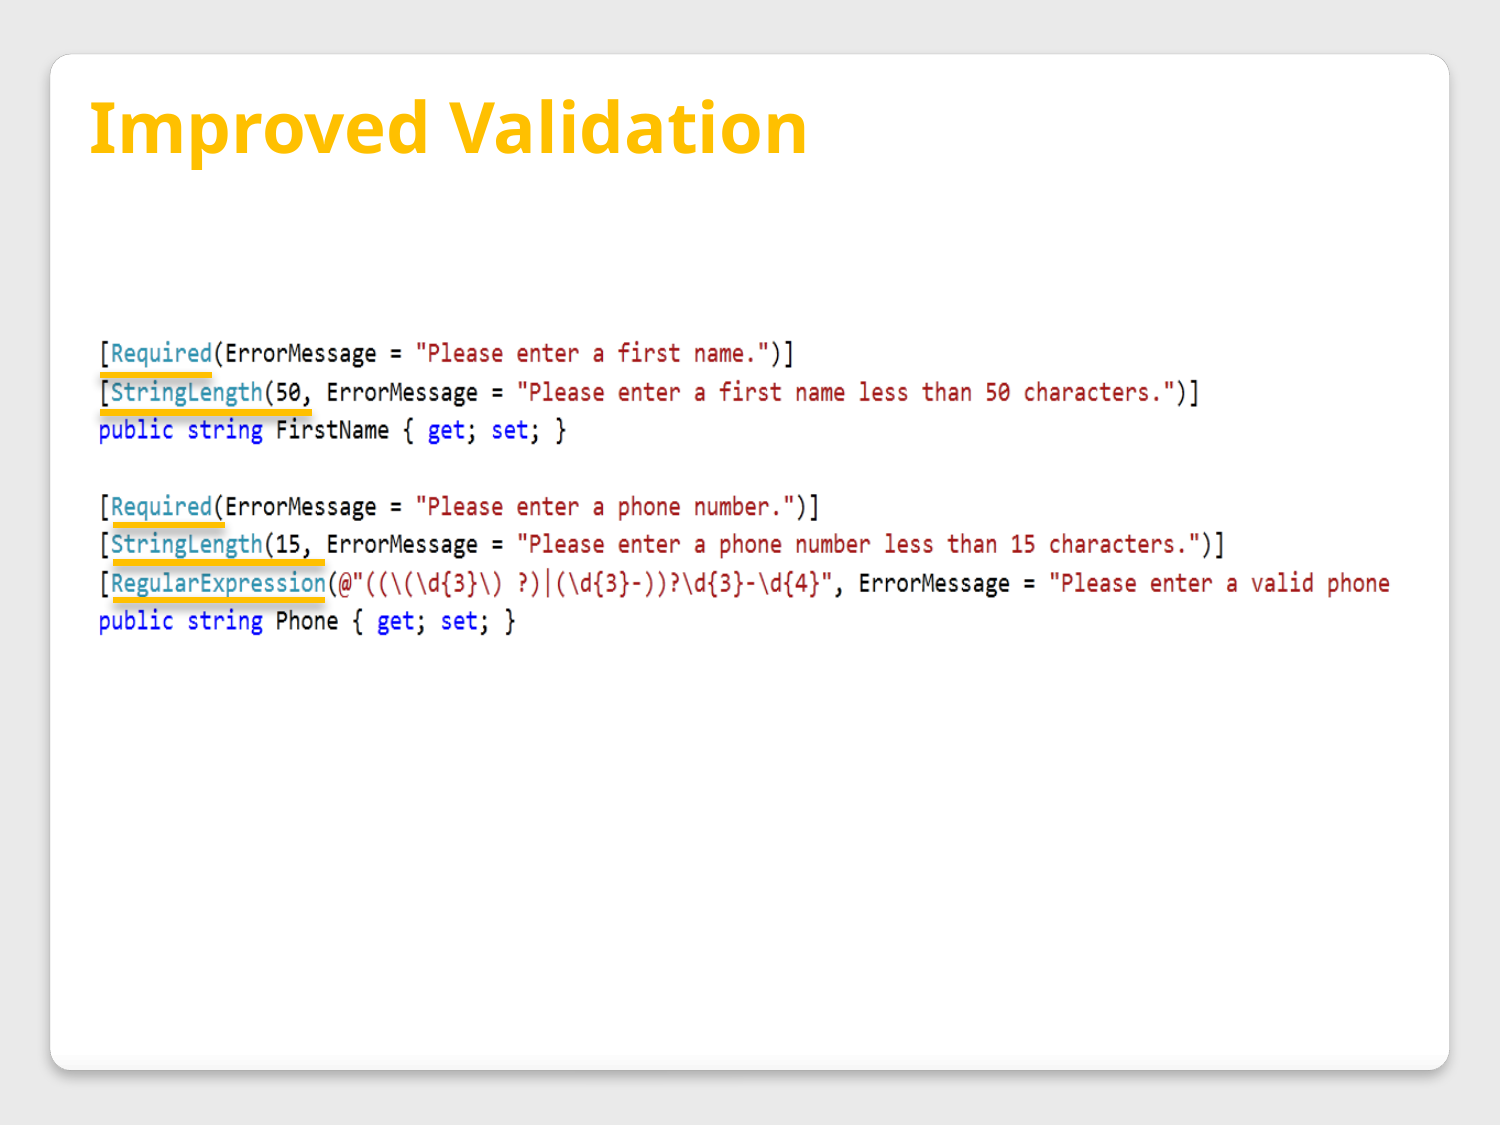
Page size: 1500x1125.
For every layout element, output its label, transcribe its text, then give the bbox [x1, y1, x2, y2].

picture [99, 337, 1401, 638]
title Improved Validation [75, 75, 1418, 175]
text_box [74, 199, 1425, 1038]
